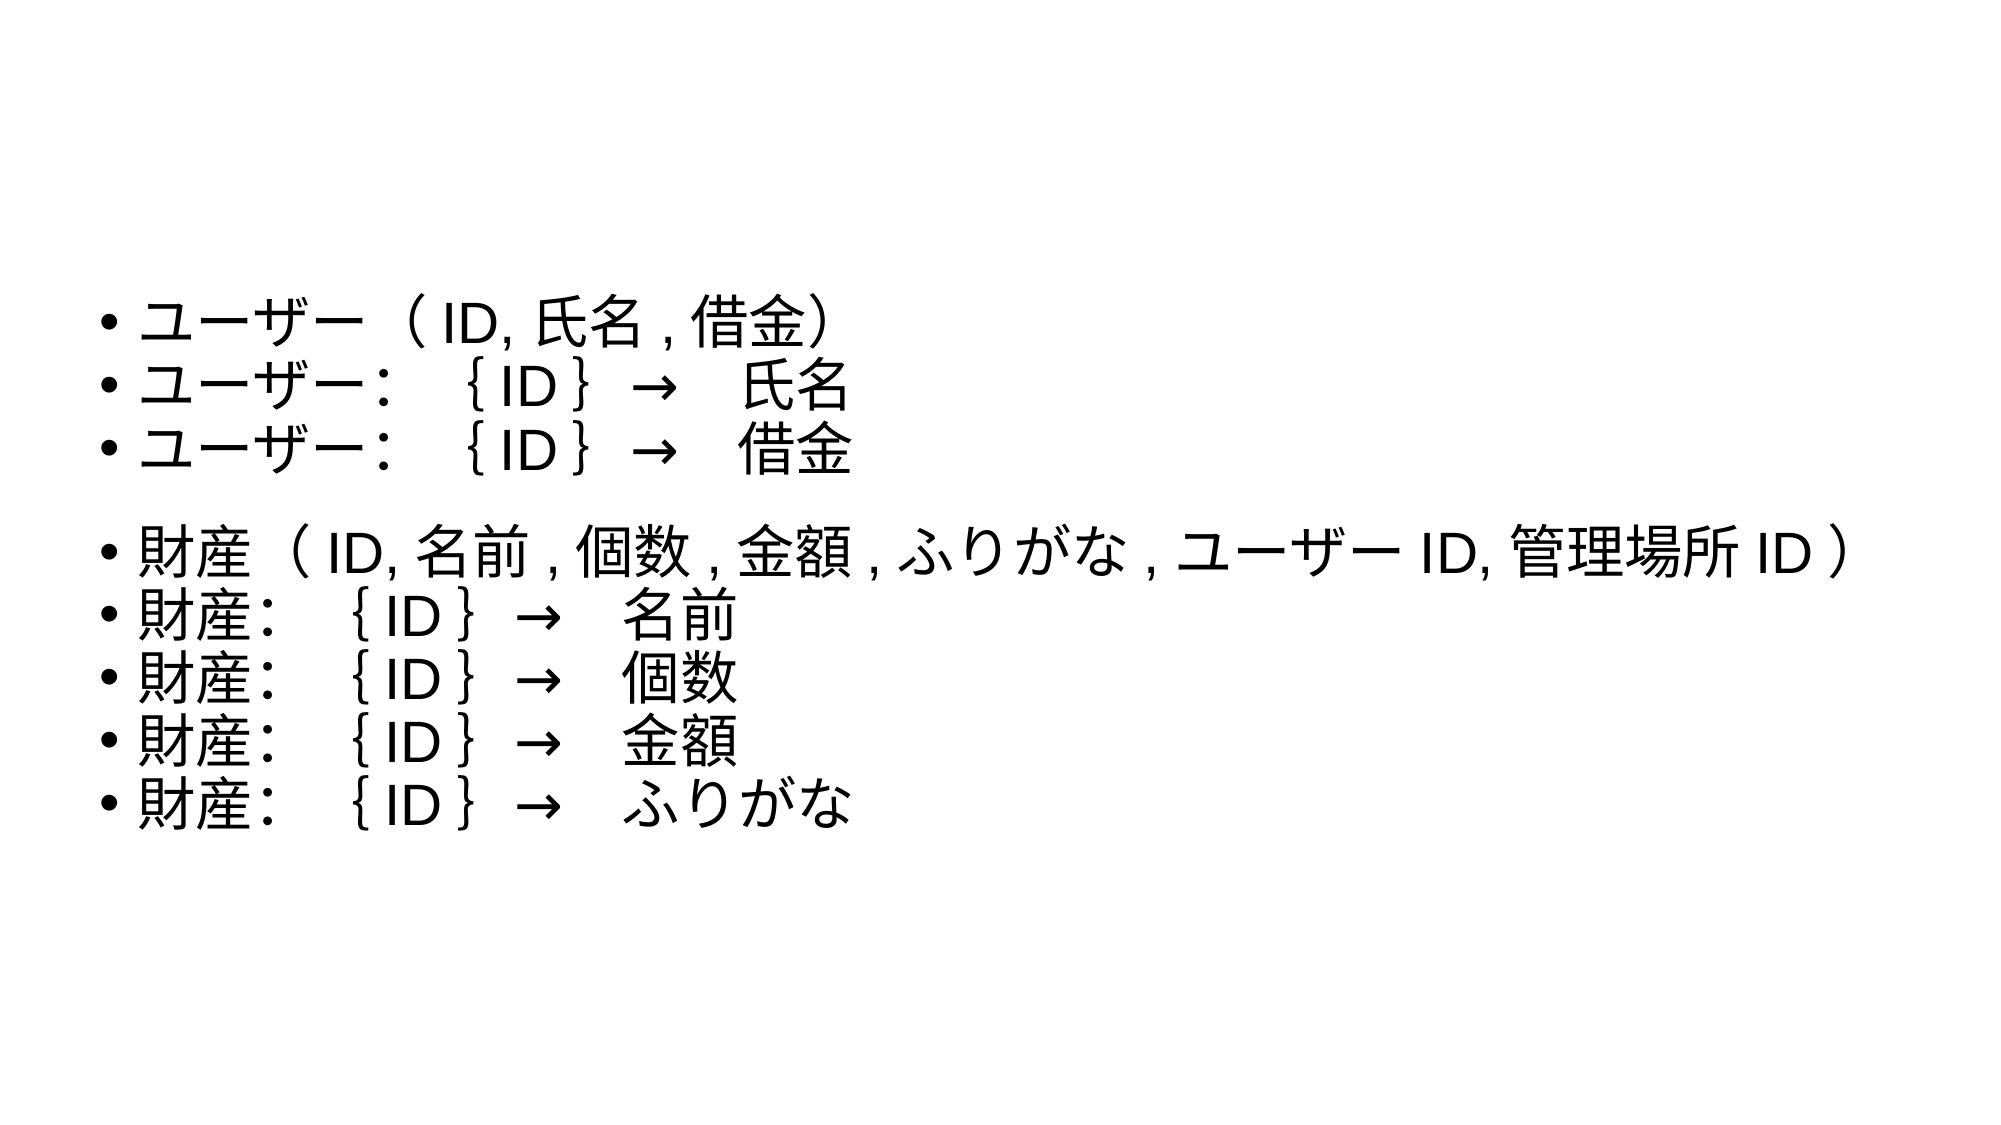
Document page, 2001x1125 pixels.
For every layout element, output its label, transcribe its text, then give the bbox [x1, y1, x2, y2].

text_box ユーザー（ID,氏名,借金） ユーザー：｛ID｝→ 氏名 ユーザー：｛ID｝→ 借金 財産（ID,名前,個数,金額,ふりがな,ユーザーID,管理場所ID） 財産：｛ID｝→ 名前 財産：｛ID｝→ 個数 財産：｛ID｝→ 金額 財産：｛ID｝→ ふりがな [99, 47, 1900, 1125]
